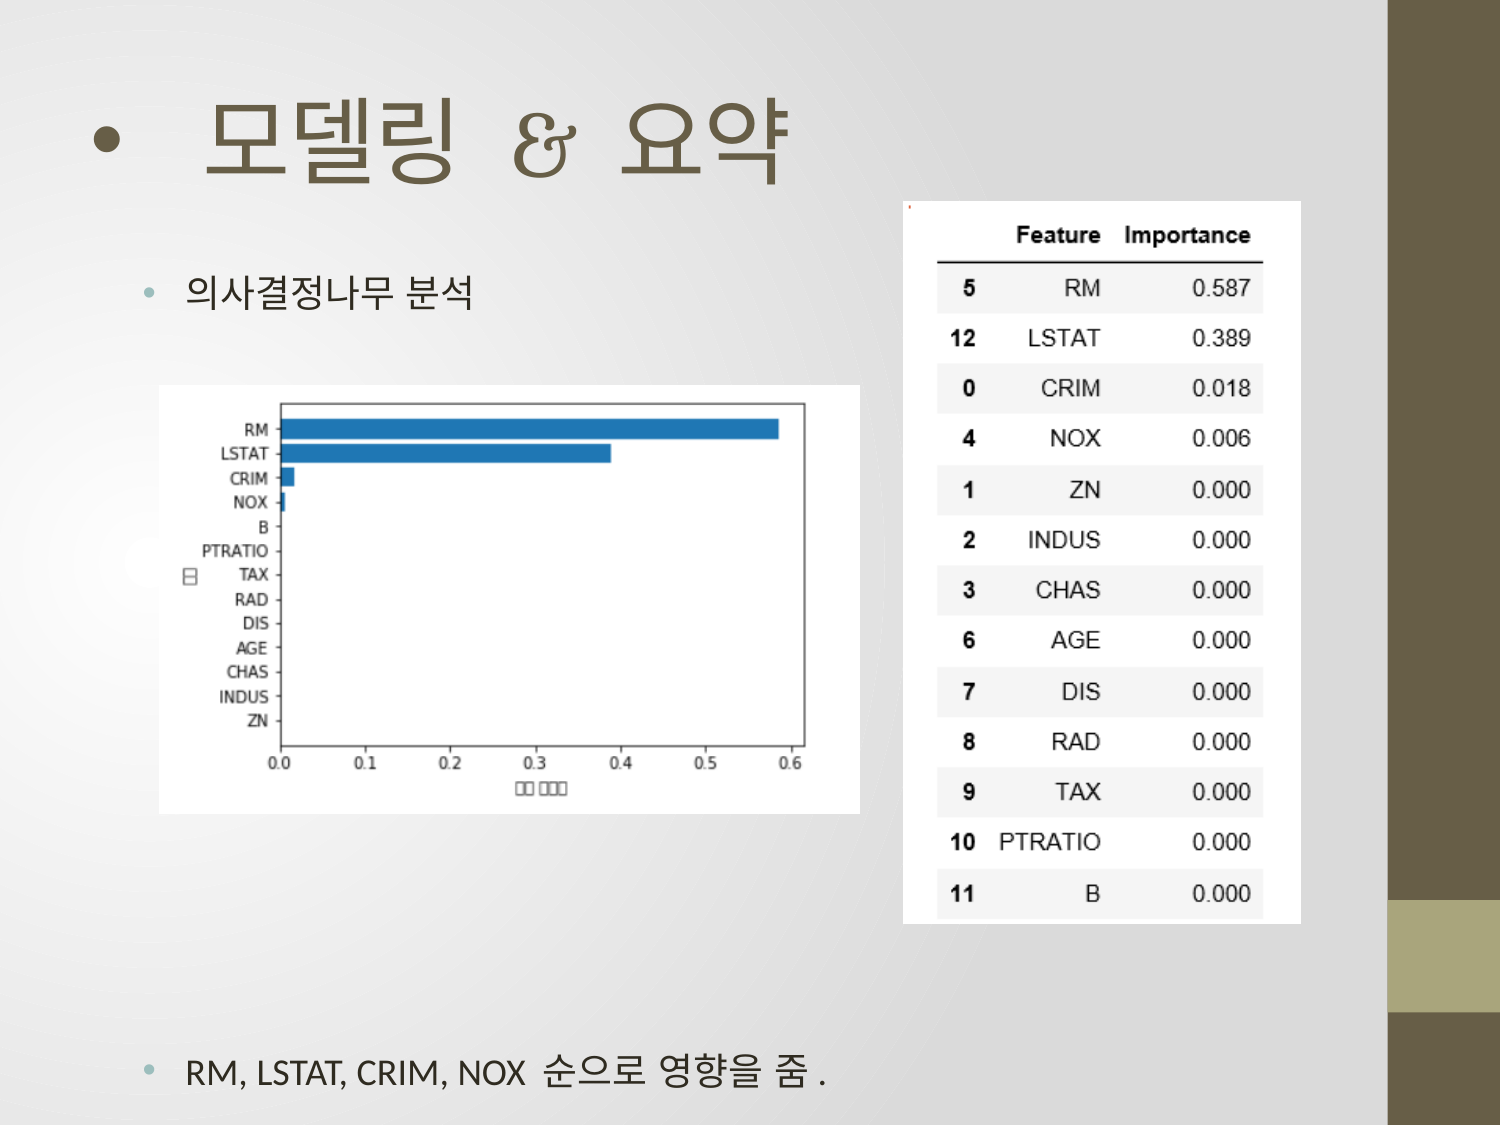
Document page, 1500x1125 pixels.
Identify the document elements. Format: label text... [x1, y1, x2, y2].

title 모델링 & 요약 [75, 45, 1325, 233]
picture [902, 200, 1301, 924]
picture [158, 384, 861, 815]
list 의사결정나무 분석 RM, LSTAT, CRIM, NOX 순으로 영향을 줌. [75, 262, 1365, 1106]
